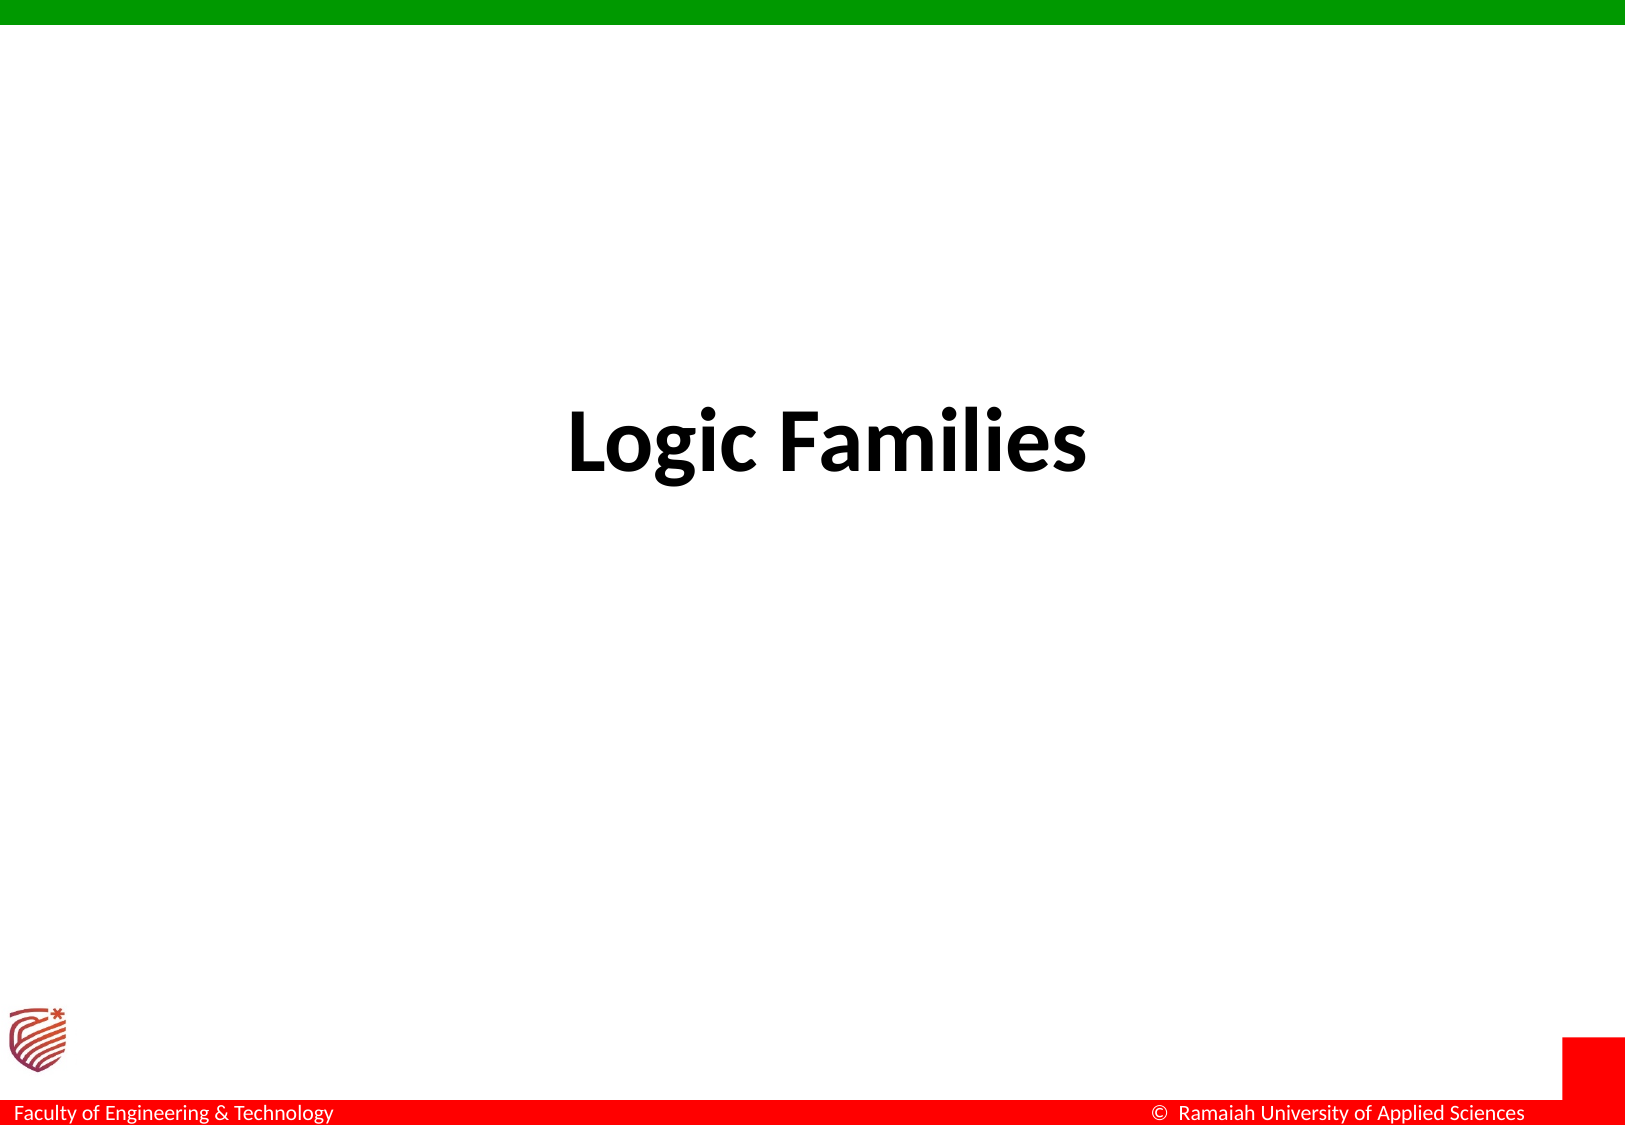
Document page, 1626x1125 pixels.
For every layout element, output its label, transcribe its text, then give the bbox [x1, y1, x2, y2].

picture [1, 993, 77, 1077]
text_box Logic Families [137, 262, 1519, 504]
